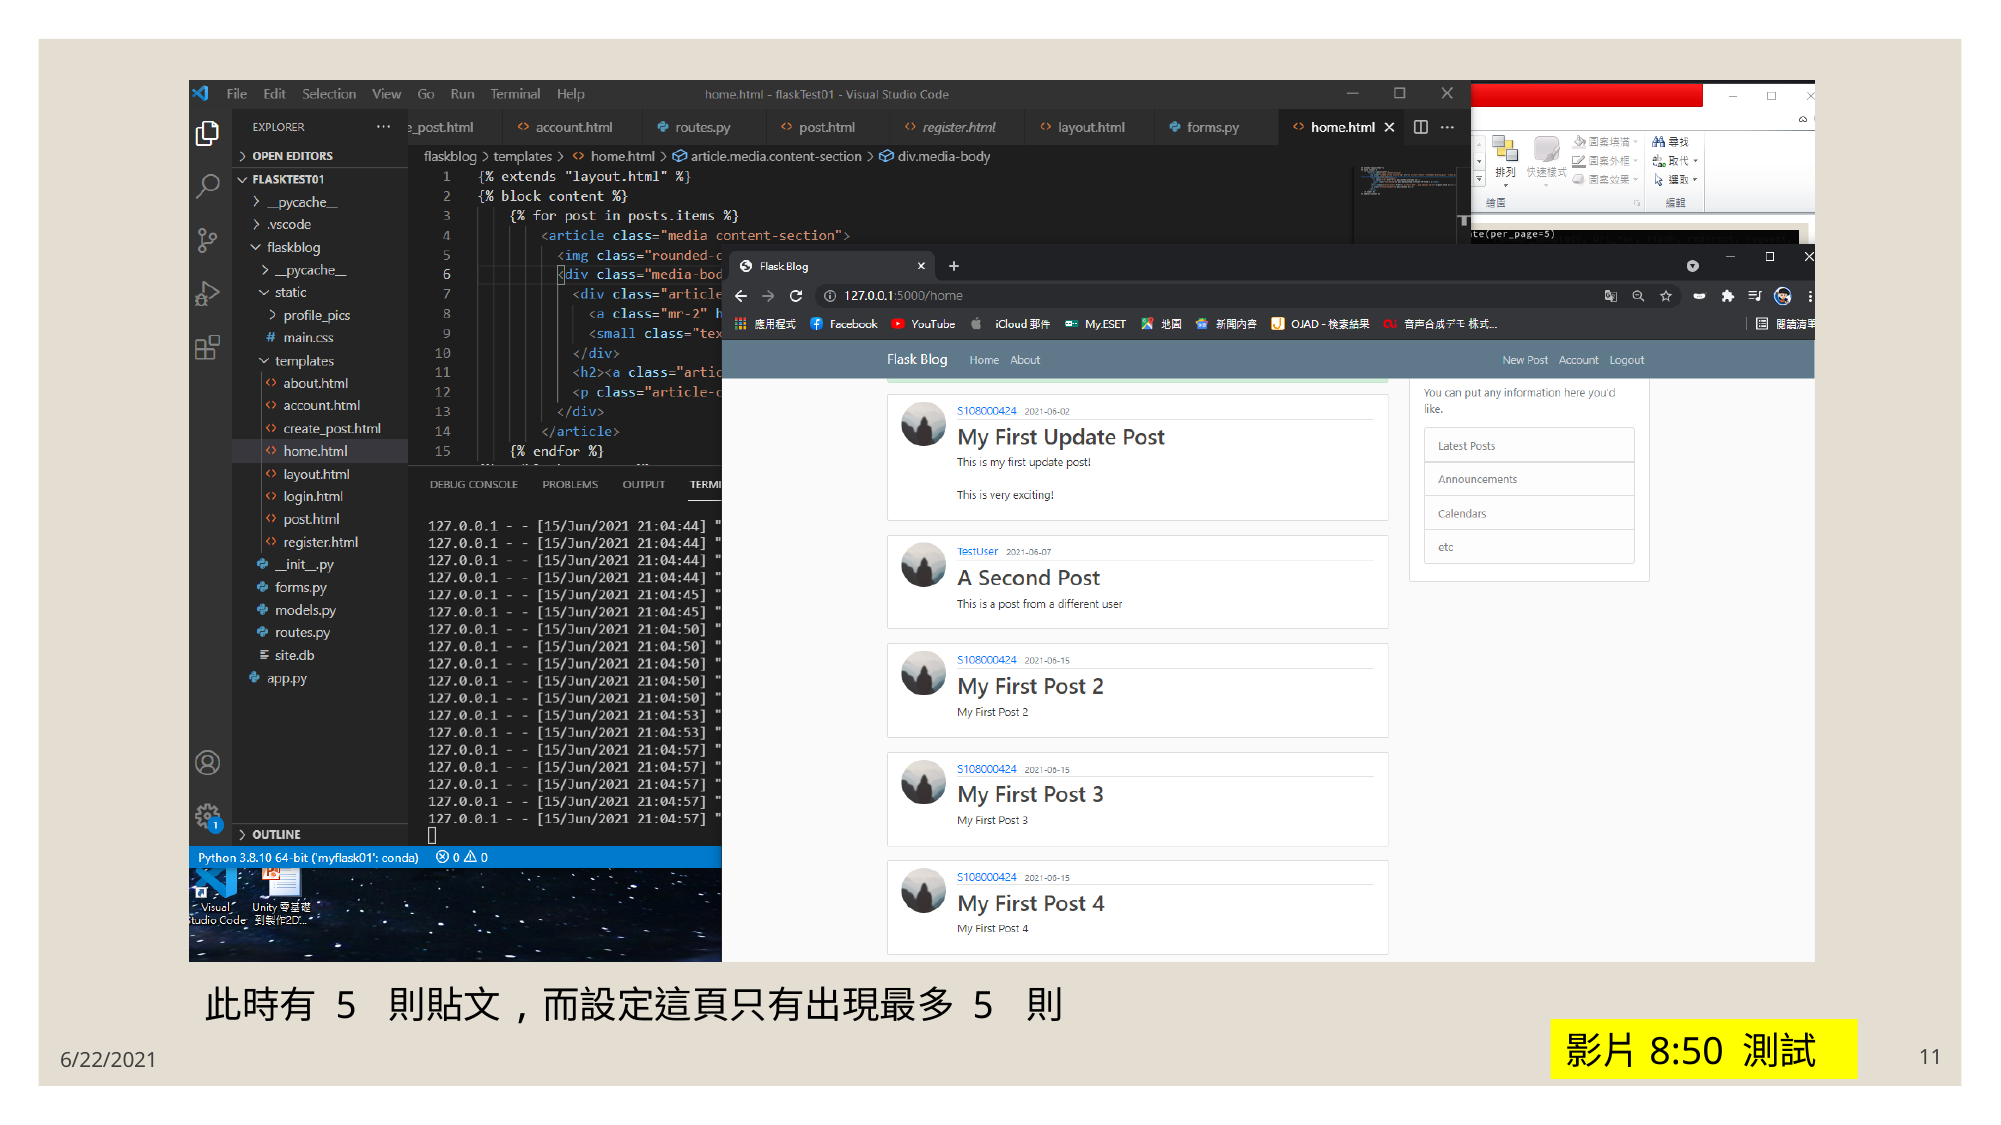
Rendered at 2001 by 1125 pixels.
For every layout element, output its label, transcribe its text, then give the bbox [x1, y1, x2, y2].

slide_number 11 [1717, 1034, 1958, 1080]
text_box 影片8:50 測試 [1550, 1019, 1858, 1079]
text_box 此時有 5 則貼文,而設定這頁只有出現最多 5 則 [190, 973, 1500, 1034]
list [189, 79, 1815, 962]
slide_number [45, 1034, 495, 1080]
